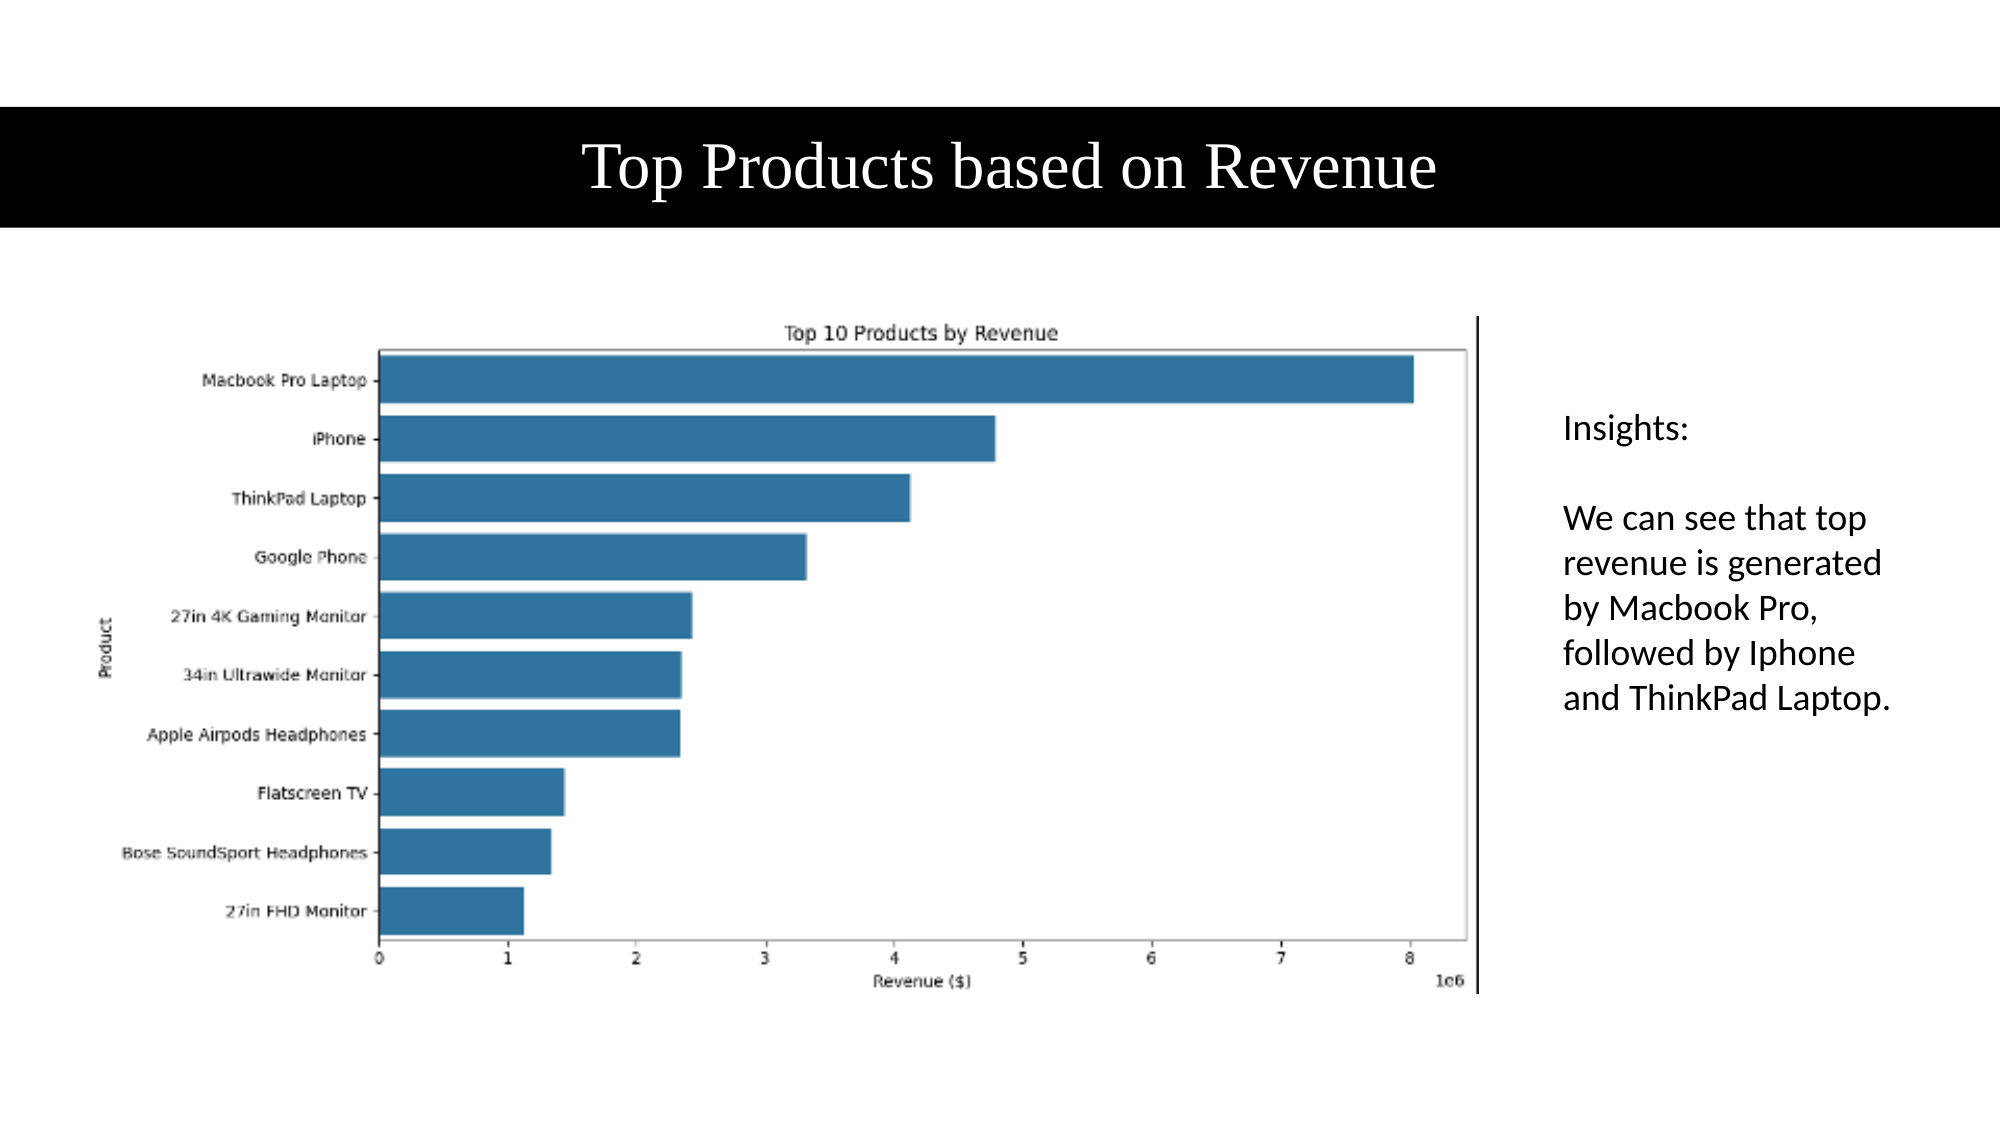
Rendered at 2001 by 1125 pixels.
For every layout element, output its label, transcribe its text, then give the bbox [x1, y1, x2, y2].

text_box Insights: We can see that top revenue is generated by Macbook Pro, followed by Iphone and ThinkPad Laptop. [1548, 395, 1909, 726]
title Top Products based on Revenue [91, 105, 1931, 228]
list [91, 316, 1479, 994]
text_box [0, 106, 2000, 229]
